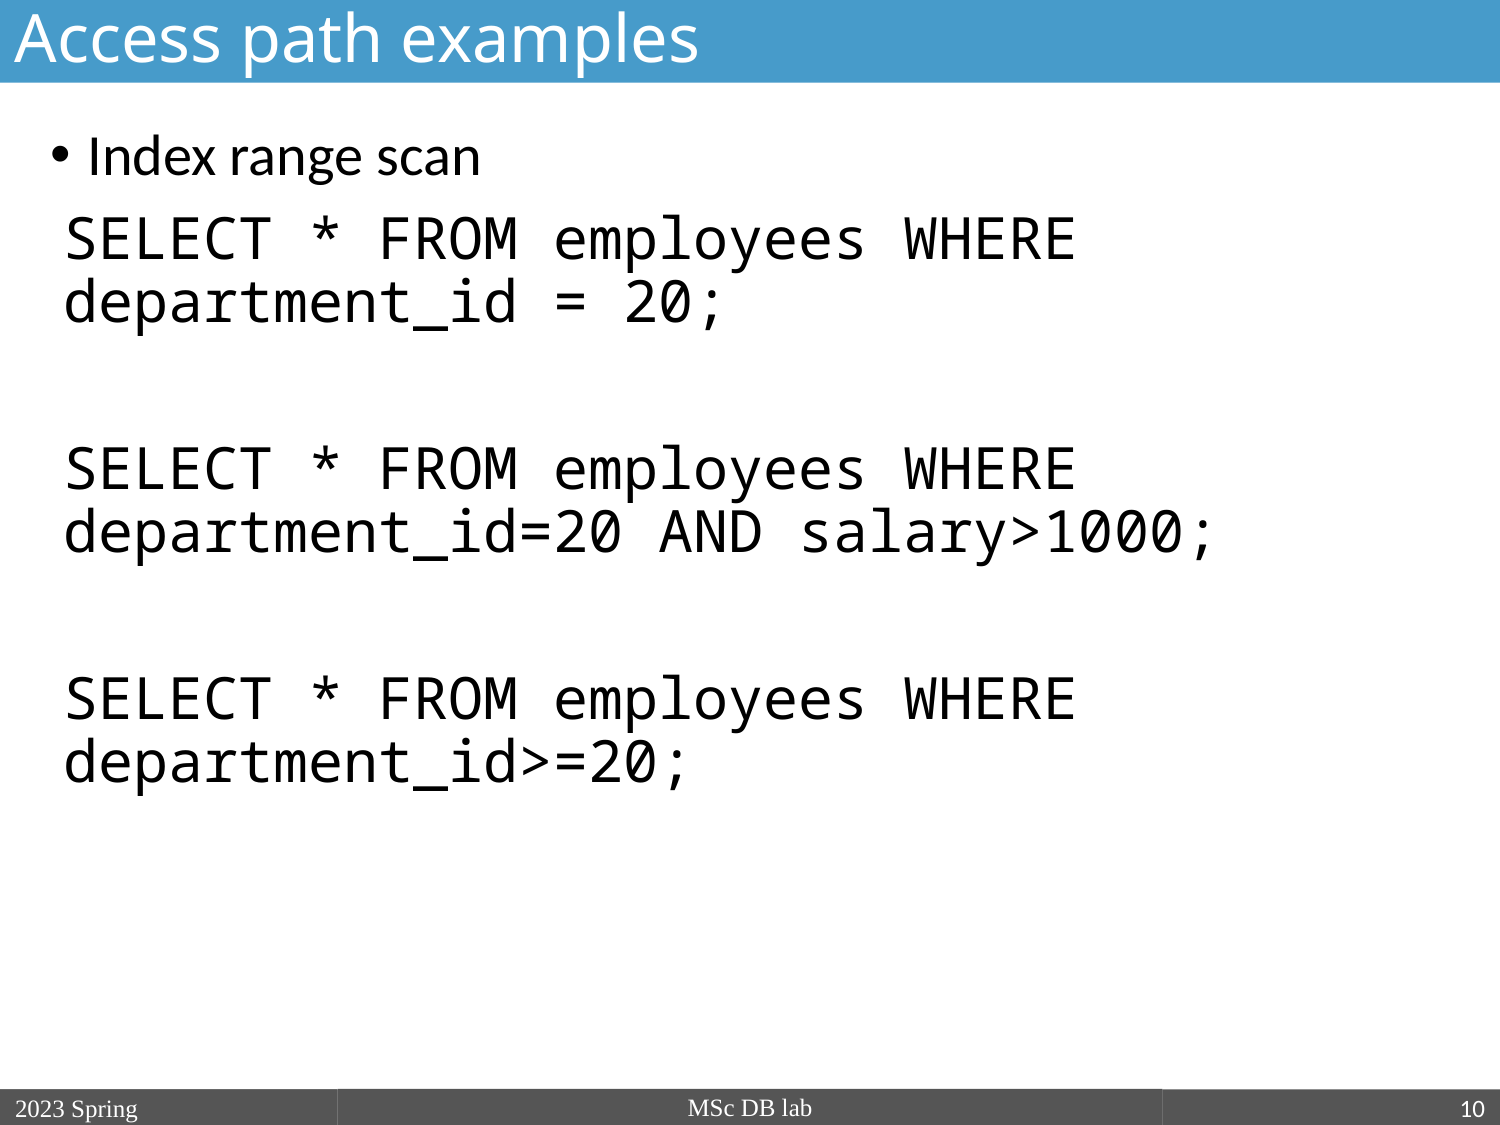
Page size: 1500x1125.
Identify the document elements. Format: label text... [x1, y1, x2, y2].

text_box Index range scan SELECT * FROM employees WHERE department_id = 20; SELECT * FROM employees WHERE department_id=20 AND salary>1000; SELECT * FROM employees WHERE department_id>=20; [35, 118, 1465, 1054]
text_box Access path examples [0, 0, 1500, 83]
footer MSc DB lab [337, 1088, 1163, 1125]
slide_number 2023 Spring [0, 1089, 337, 1125]
text_box 10 [1163, 1089, 1500, 1125]
